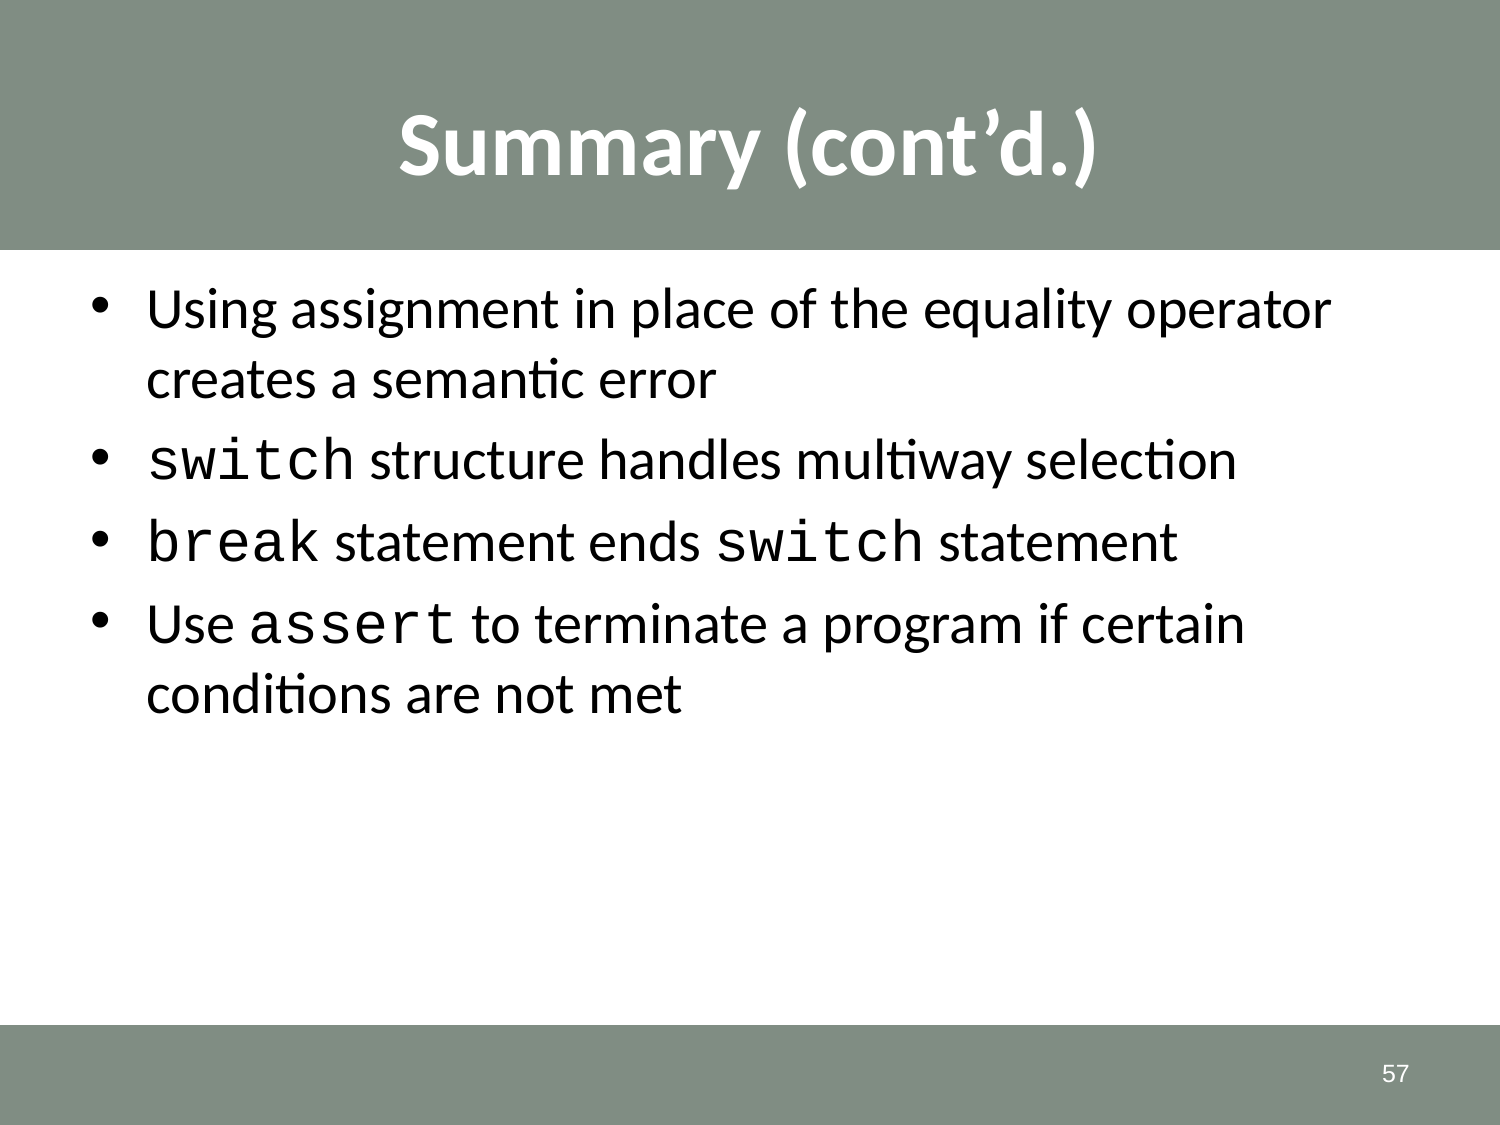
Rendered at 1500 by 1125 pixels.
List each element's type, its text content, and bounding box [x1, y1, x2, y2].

title Summary (cont’d.) [75, 45, 1425, 233]
slide_number 57 [1074, 1042, 1425, 1103]
list Using assignment in place of the equality operator creates a semantic error switch structure handles multiway selection break statement ends switch statement Use assert to terminate a program if certain conditions are not met [75, 262, 1425, 1005]
